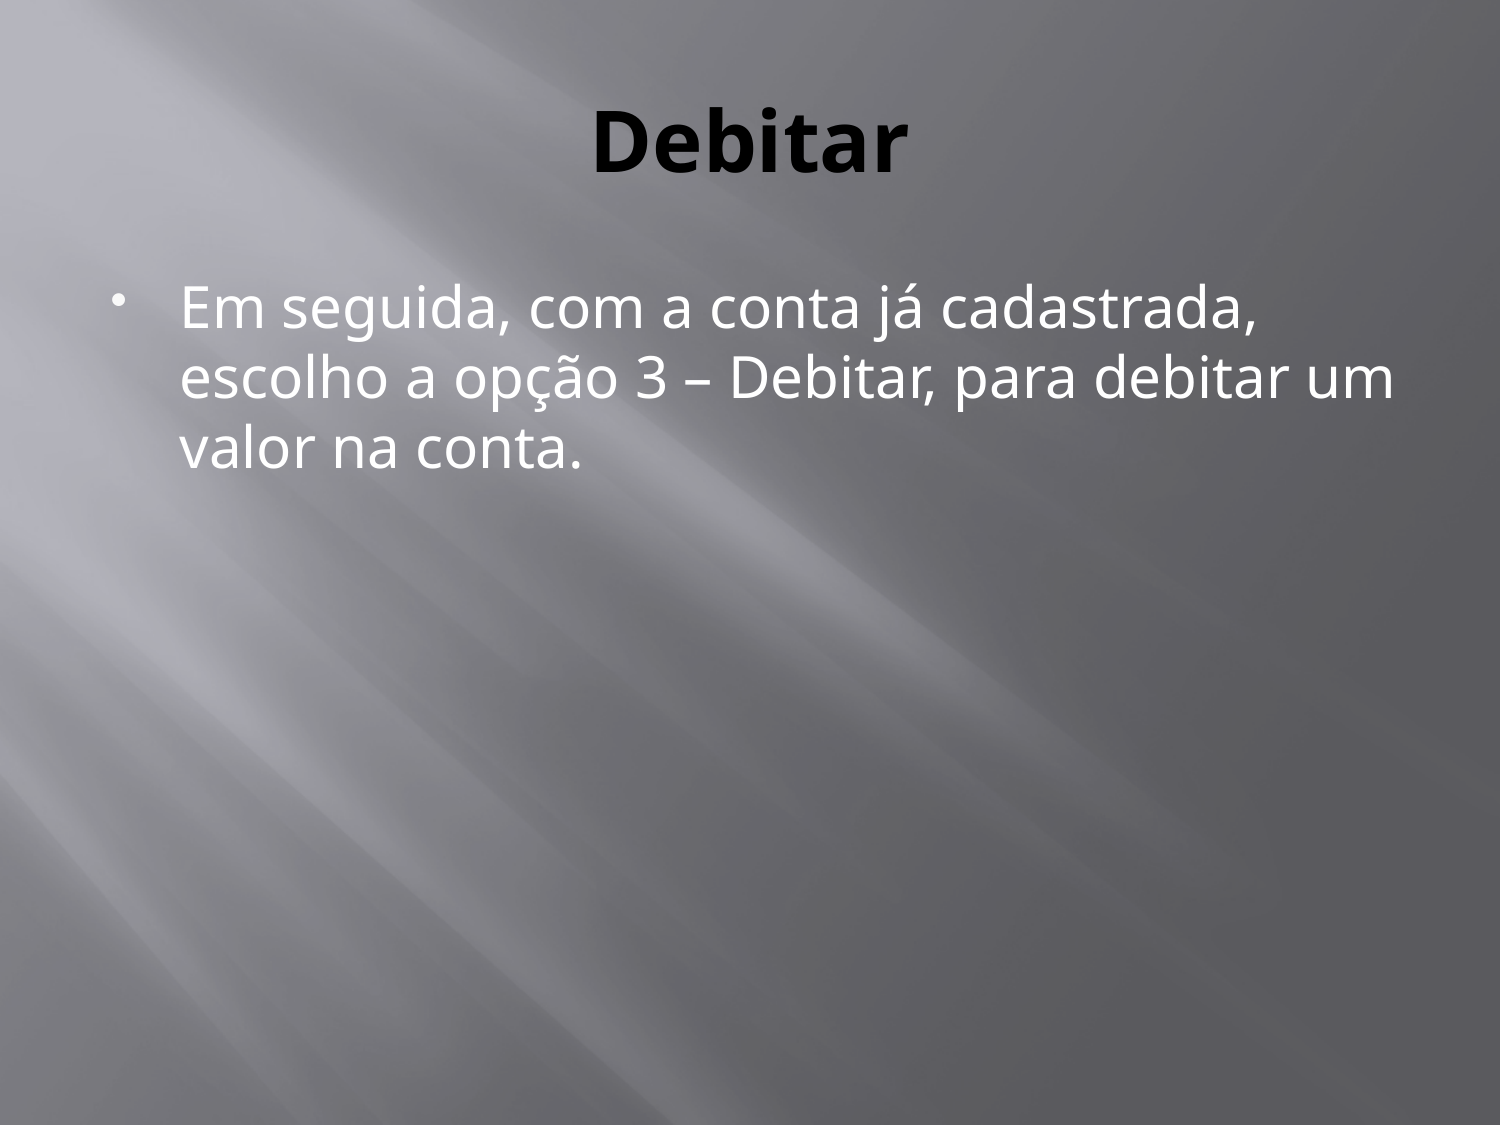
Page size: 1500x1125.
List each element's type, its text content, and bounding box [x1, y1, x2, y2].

title Debitar [75, 45, 1425, 233]
list Em seguida, com a conta já cadastrada, escolho a opção 3 – Debitar, para debitar um valor na conta. [75, 262, 1425, 1035]
